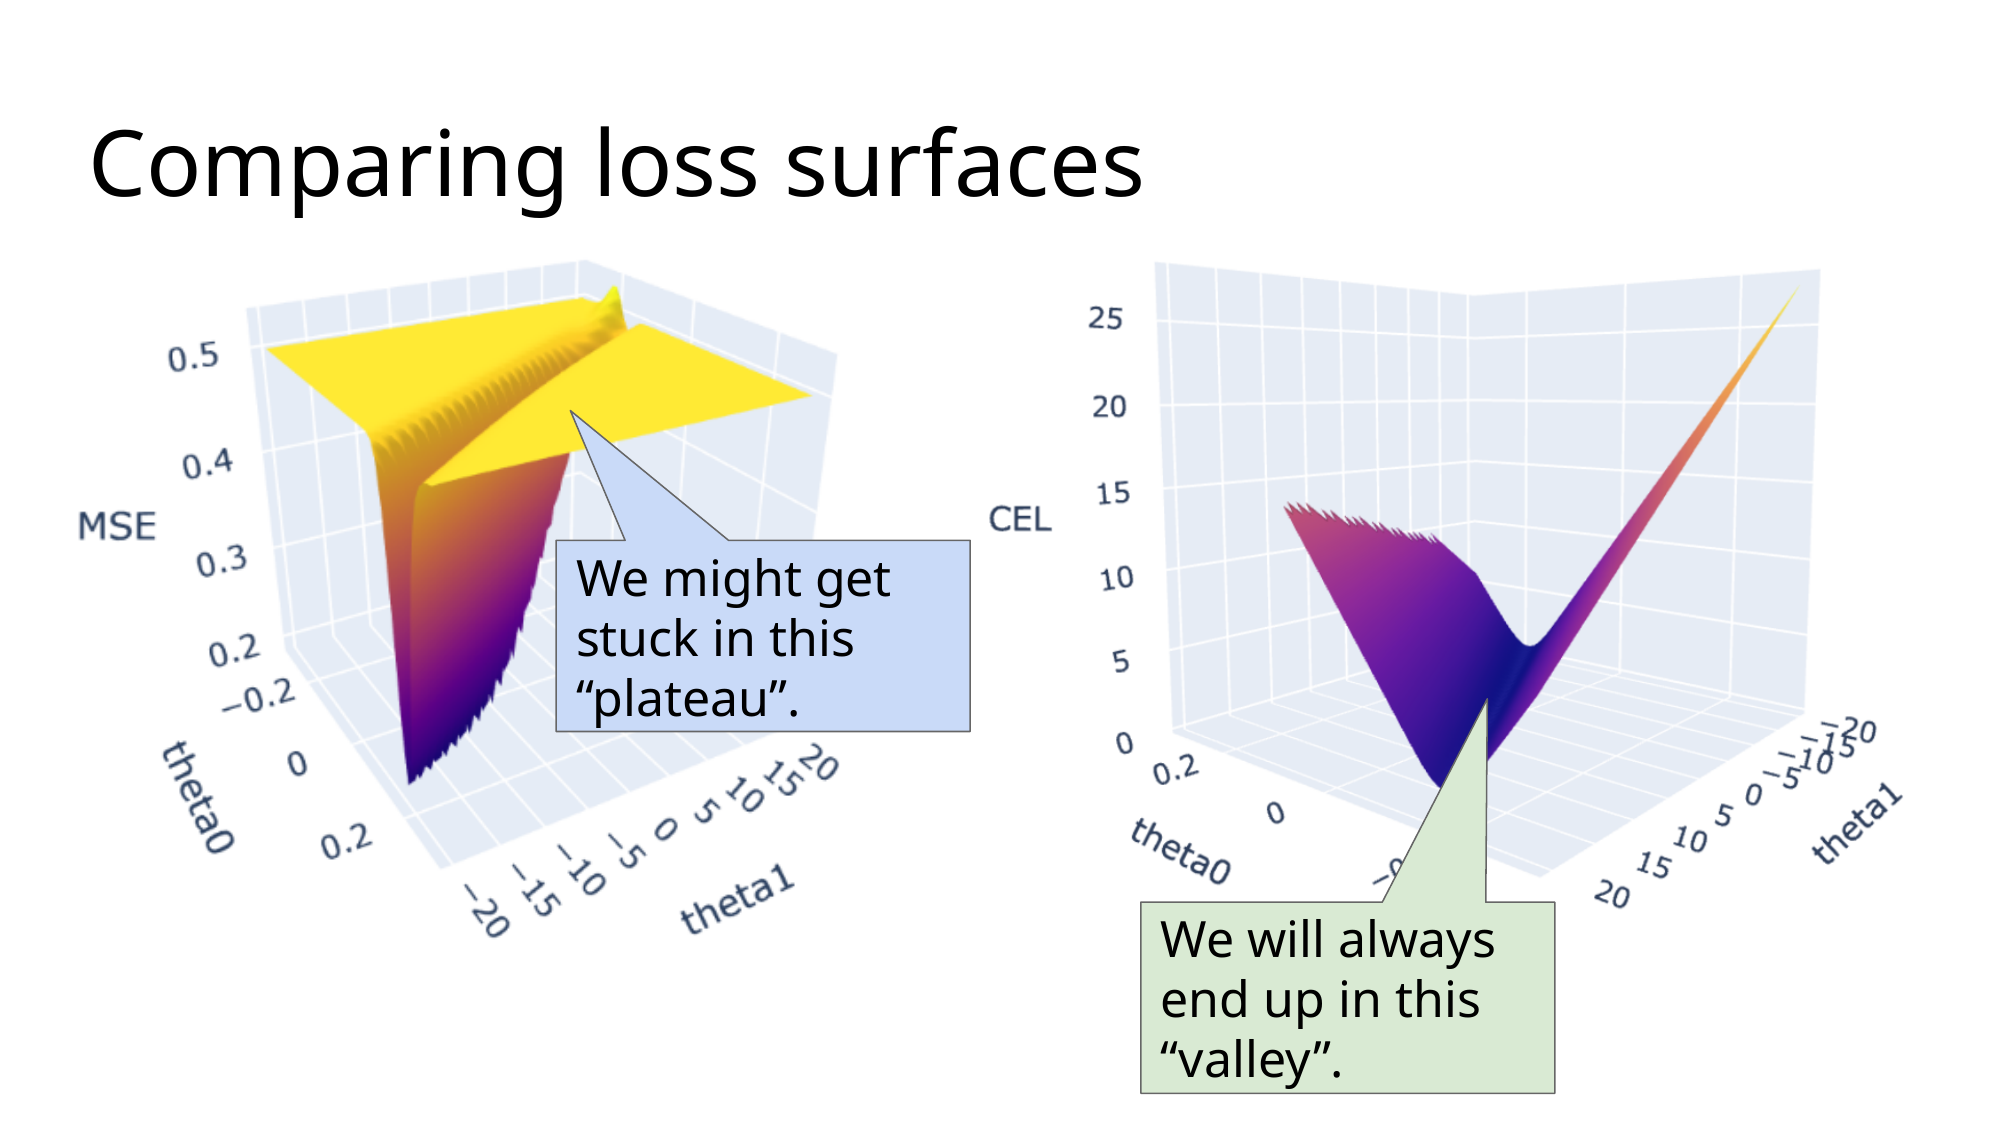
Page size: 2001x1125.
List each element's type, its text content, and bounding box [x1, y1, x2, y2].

picture [54, 225, 903, 991]
text_box We will always end up in this “valley”. [1140, 950, 1555, 1094]
text_box We might get stuck in this “plateau”. [903, 540, 971, 732]
title Comparing loss surfaces [68, 97, 1932, 223]
picture [978, 225, 1928, 950]
